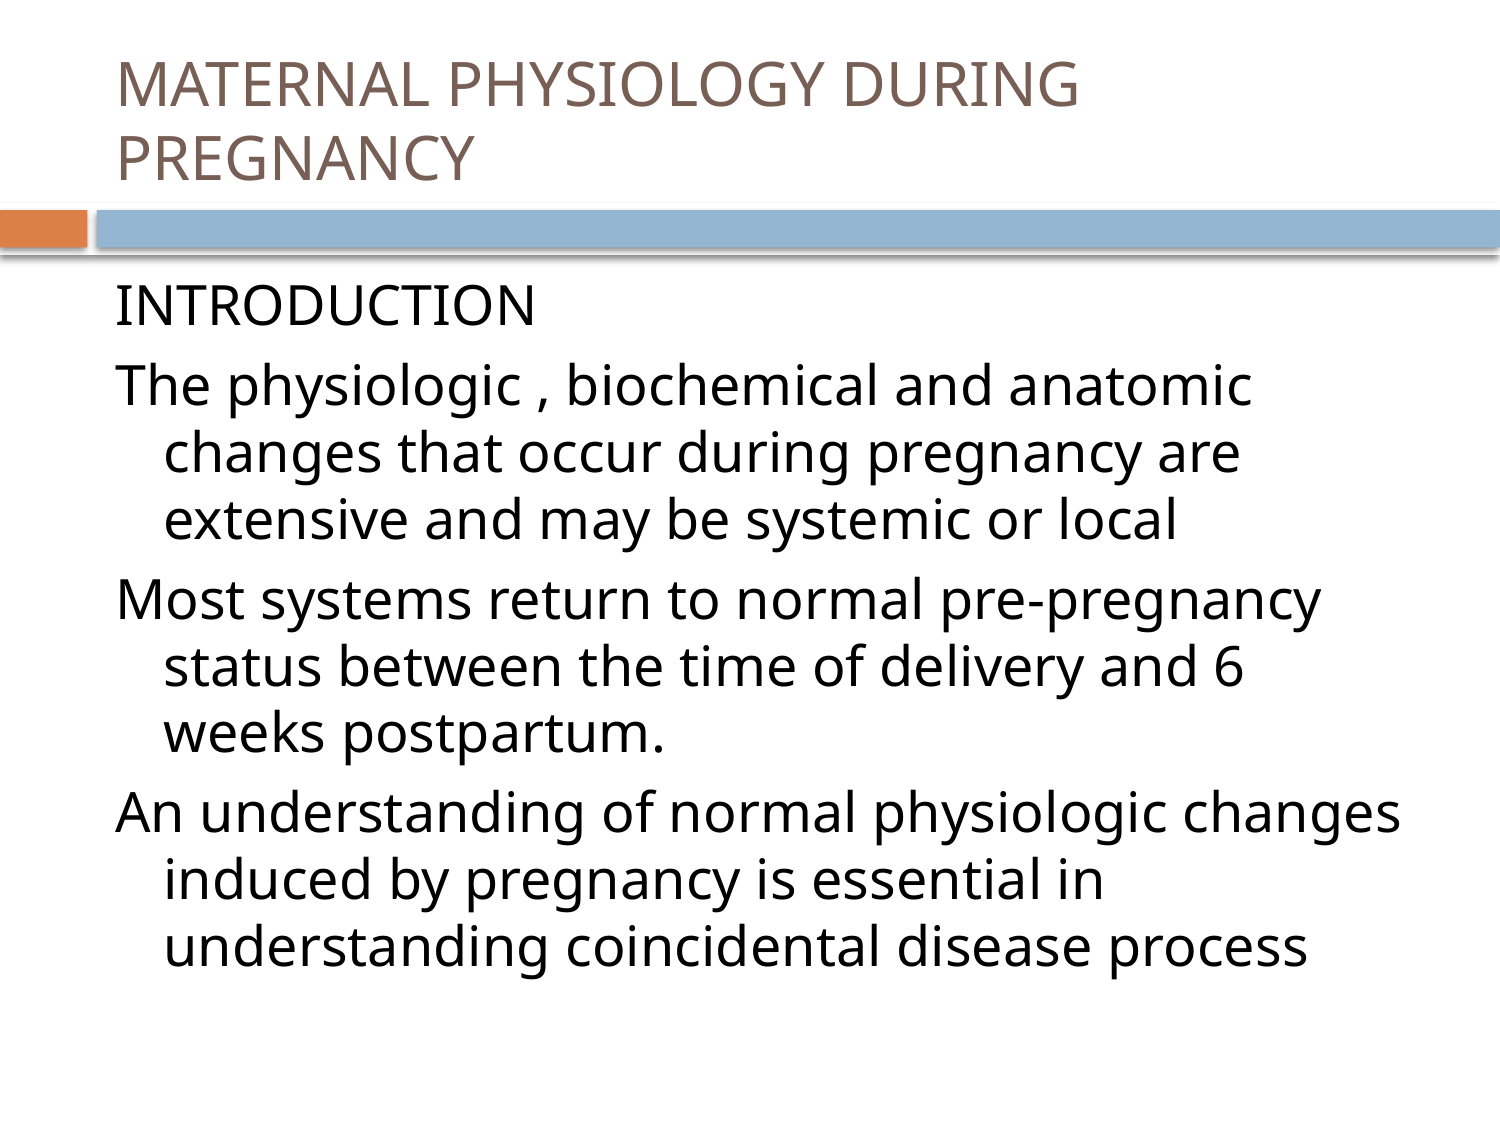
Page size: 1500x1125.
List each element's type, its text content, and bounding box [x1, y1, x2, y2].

title MATERNAL PHYSIOLOGY DURING PREGNANCY [100, 37, 1438, 200]
list INTRODUCTION The physiologic , biochemical and anatomic changes that occur during pregnancy are extensive and may be systemic or local Most systems return to normal pre-pregnancy status between the time of delivery and 6 weeks postpartum. An understanding of normal physiologic changes induced by pregnancy is essential in understanding coincidental disease process [100, 262, 1438, 1000]
